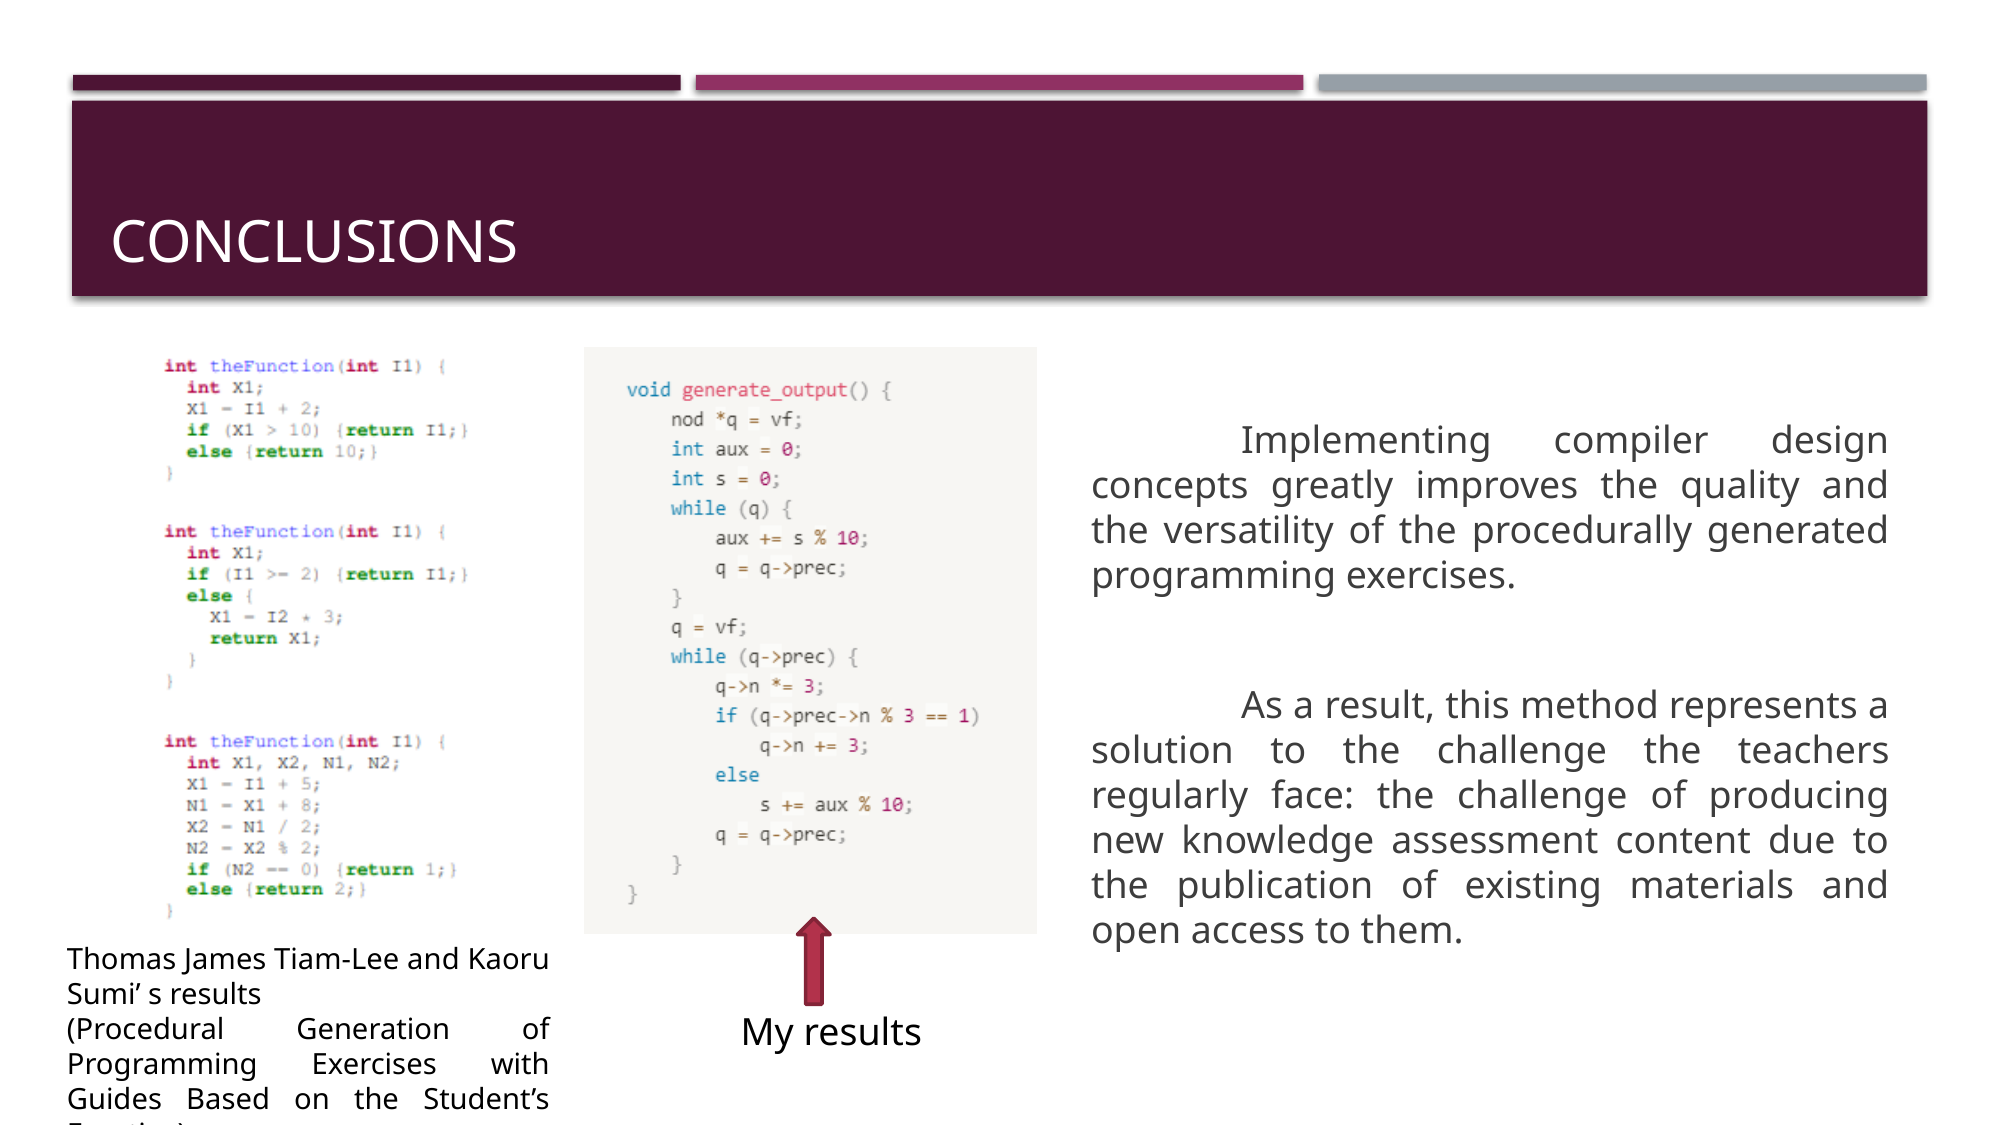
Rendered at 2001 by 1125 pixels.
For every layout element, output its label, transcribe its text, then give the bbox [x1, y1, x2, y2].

text_box Thomas James Tiam-Lee and Kaoru Sumi’ s results (Procedural Generation of Programming Exercises with Guides Based on the Student’s Emotios) [52, 933, 565, 1125]
title Conclusions [95, 115, 1905, 282]
list Implementing compiler design concepts greatly improves the quality and the versatility of the procedurally generated programming exercises. As a result, this method represents a solution to the challenge the teachers regularly face: the challenge of producing new knowledge assessment content due to the publication of existing materials and open access to them. [1075, 357, 1905, 1010]
text_box [803, 942, 824, 1007]
picture [583, 346, 1038, 934]
picture [157, 346, 481, 934]
text_box My results [725, 1000, 970, 1061]
